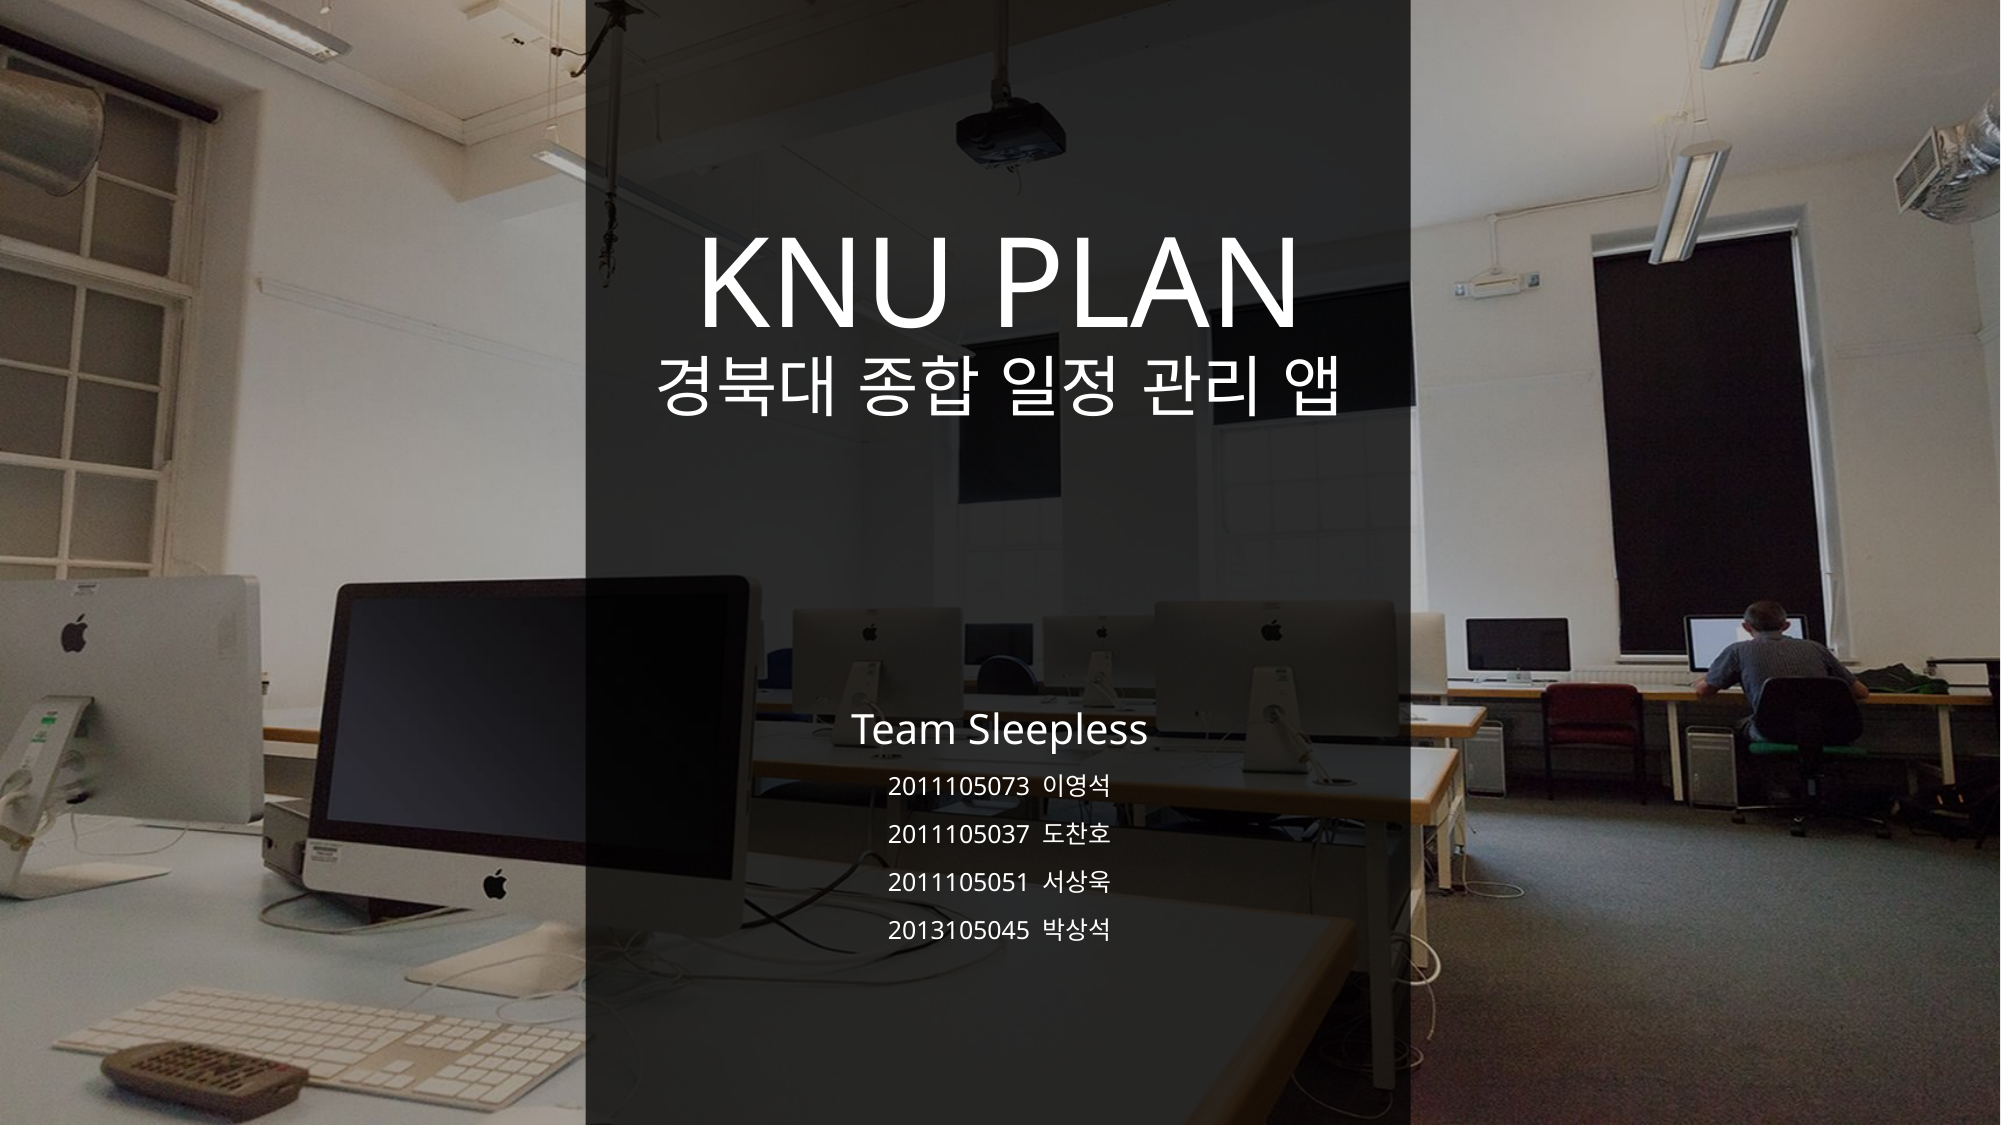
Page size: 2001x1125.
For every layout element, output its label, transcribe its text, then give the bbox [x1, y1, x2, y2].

subtitle Team Sleepless 2011105073 이영석 2011105037 도찬호 2011105051 서상욱 2013105045 박상석 [587, 700, 1413, 973]
picture [0, 0, 585, 1125]
picture [1412, 0, 2001, 1125]
title KNU PLAN 경북대 종합 일정 관리 앱 [587, 172, 1413, 434]
text_box [585, 0, 1412, 1125]
